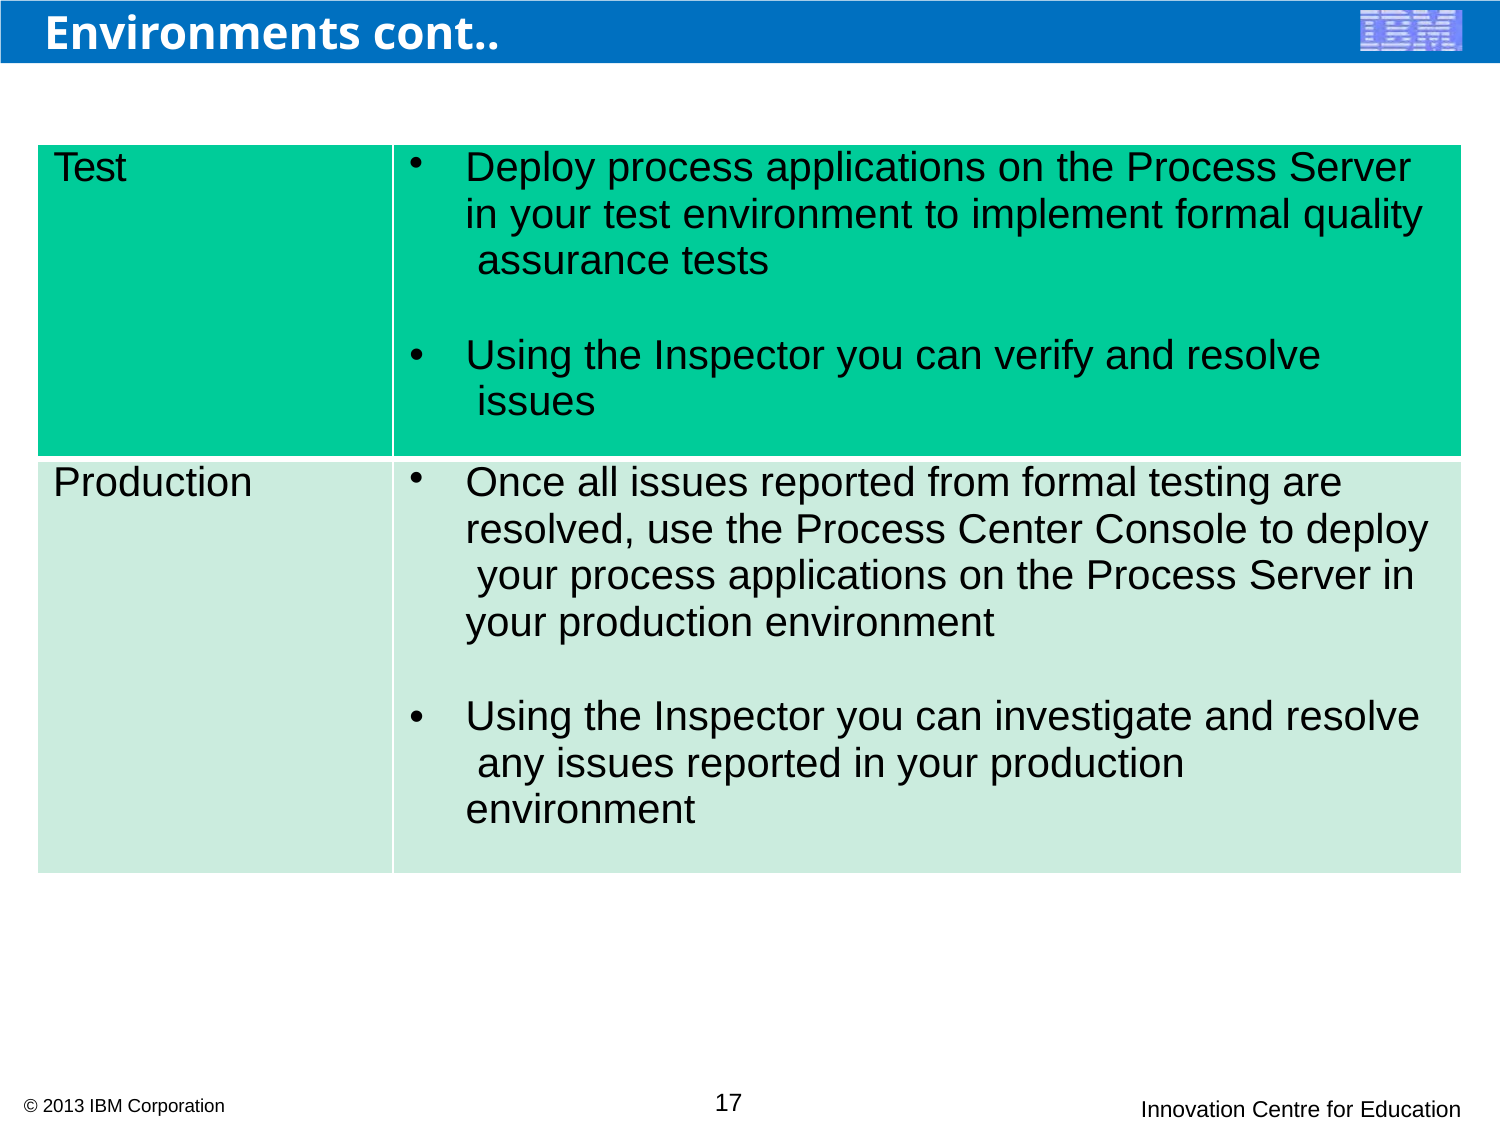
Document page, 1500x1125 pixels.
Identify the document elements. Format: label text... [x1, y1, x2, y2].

table_cell Once all issues reported from formal testing are resolved, use the Process Center Console to deploy your process applications on the Process Server in your production environment Using the Inspector you can investigate and resolve any issues reported in your production environment [394, 462, 1461, 873]
table_header Test [38, 145, 392, 456]
table_header Deploy process applications on the Process Server in your test environment to implement formal quality assurance tests Using the Inspector you can verify and resolve issues [394, 145, 1461, 456]
footer © 2013 IBM Corporation [21, 1095, 229, 1125]
slide_number 17 [701, 1089, 747, 1125]
table_cell Production [38, 462, 392, 873]
title Environments cont.. [25, 3, 1475, 192]
slide_number Innovation Centre for Education [1138, 1096, 1465, 1125]
